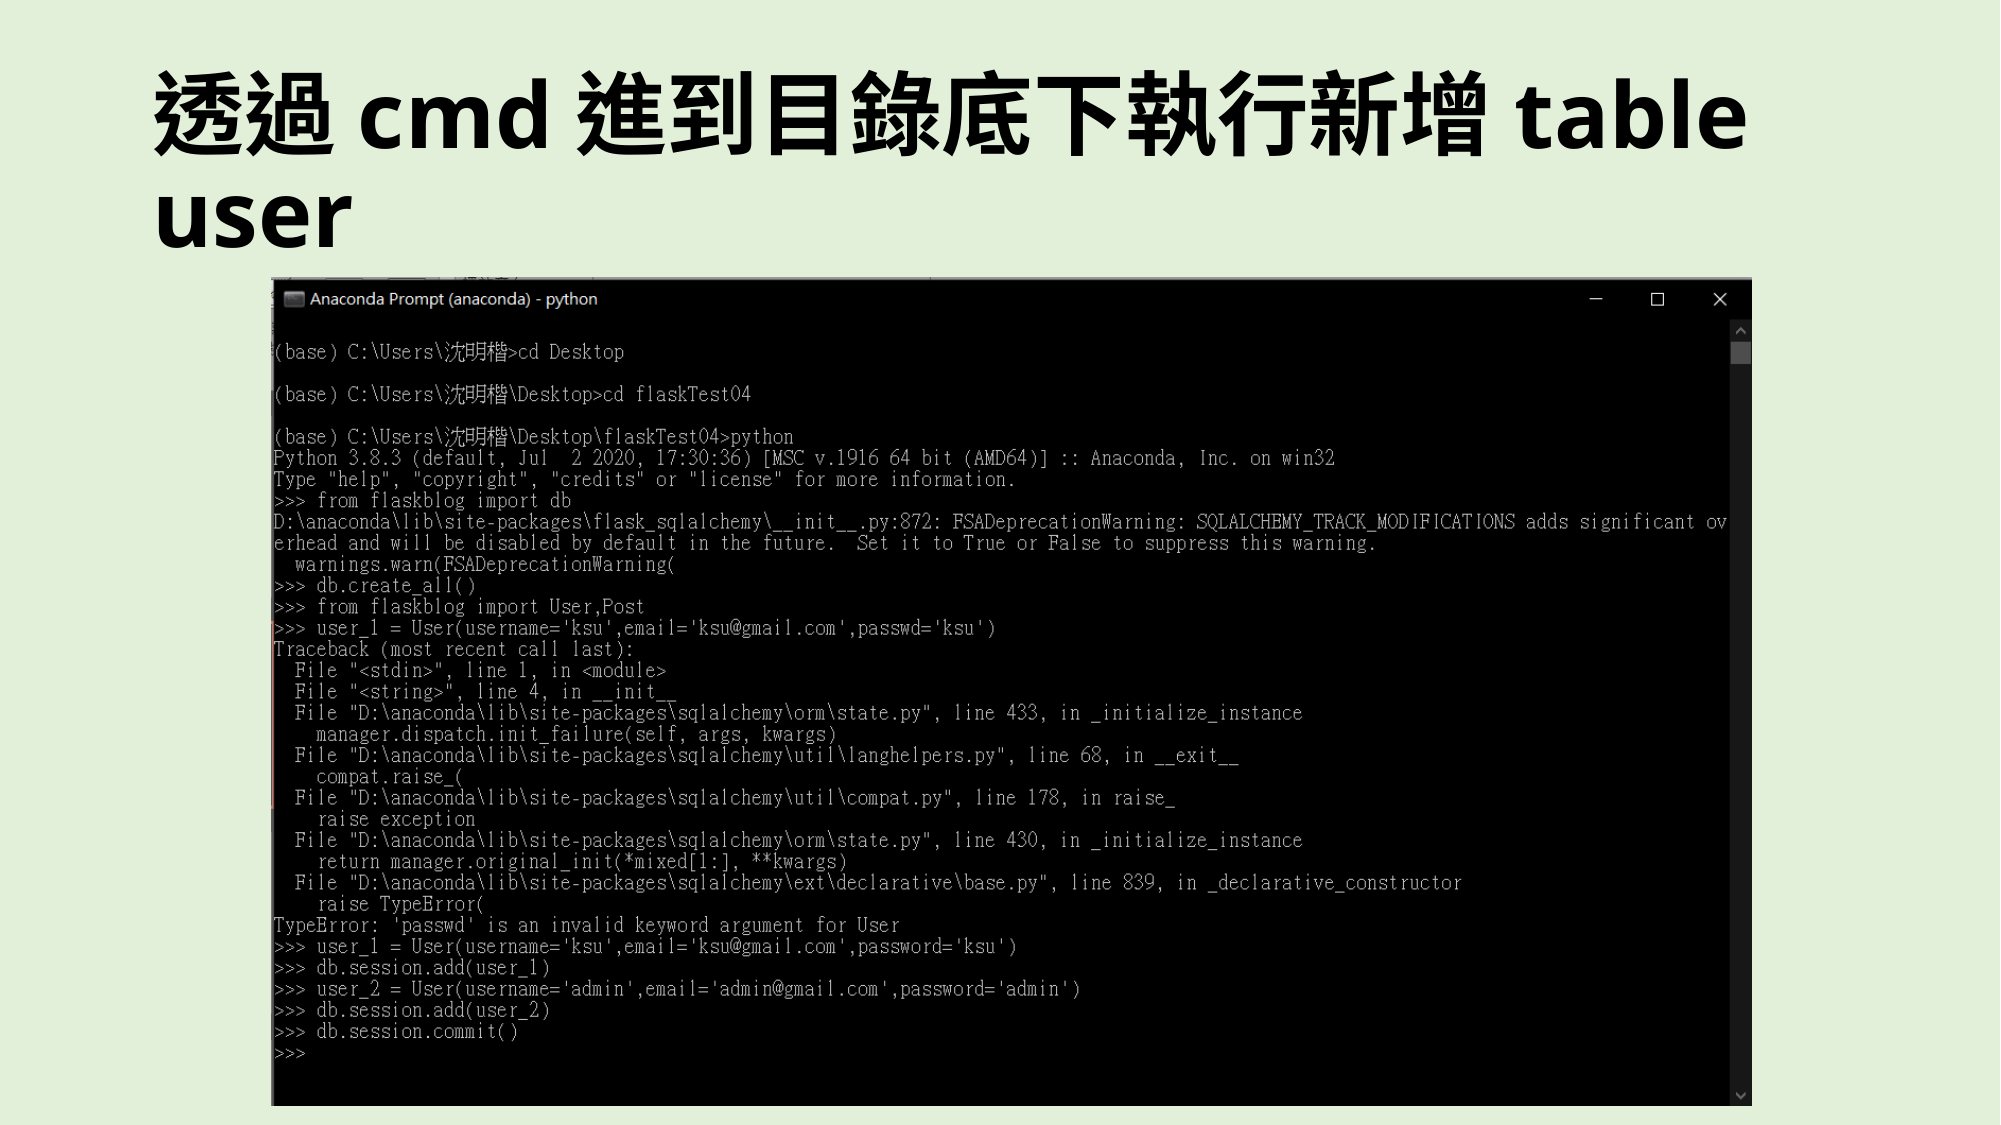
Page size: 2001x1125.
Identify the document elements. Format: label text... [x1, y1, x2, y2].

title 透過cmd進到目錄底下執行新增table user [137, 59, 1863, 278]
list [271, 277, 1752, 1106]
